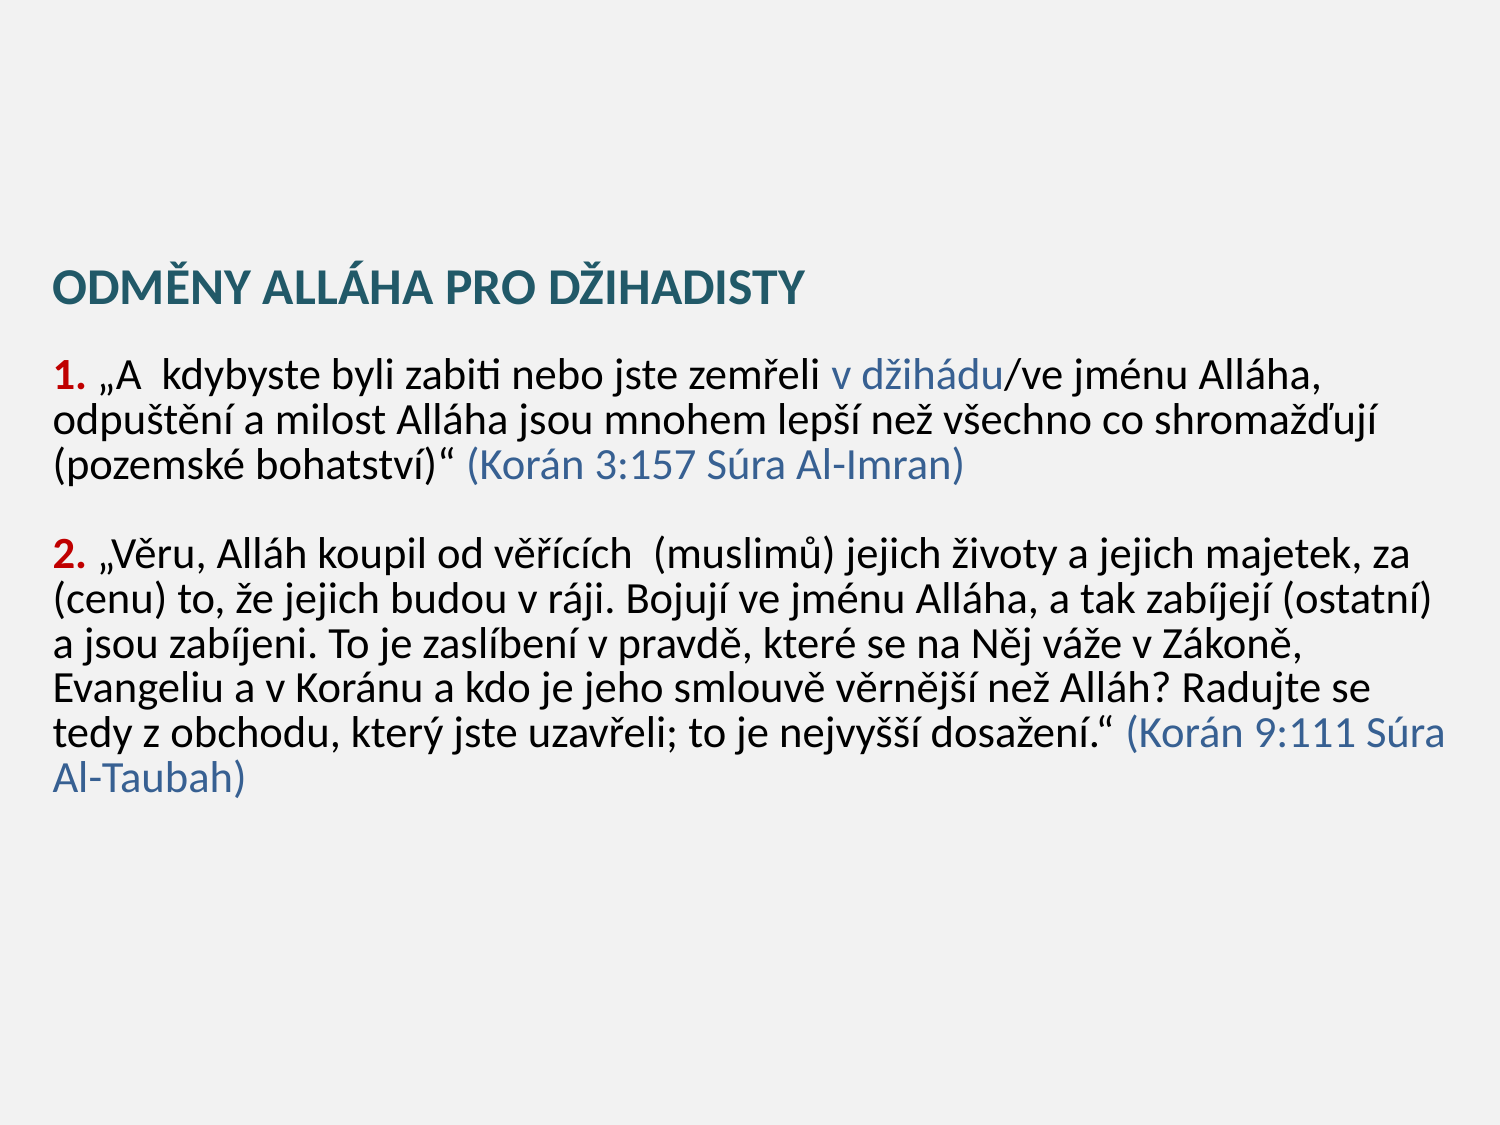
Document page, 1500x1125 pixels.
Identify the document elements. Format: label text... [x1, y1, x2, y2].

title ODMĚNY ALLÁHA PRO DŽIHADISTY 1. „A kdybyste byli zabiti nebo jste zemřeli v džihádu/ve jménu Alláha, odpuštění a milost Alláha jsou mnohem lepší než všechno co shromažďují (pozemské bohatství)“ (Korán 3:157 Súra Al-Imran) 2. „Věru, Alláh koupil od věřících (muslimů) jejich životy a jejich majetek, za (cenu) to, že jejich budou v ráji. Bojují ve jménu Alláha, a tak zabíjejí (ostatní) a jsou zabíjeni. To je zaslíbení v pravdě, které se na Něj váže v Zákoně, Evangeliu a v Koránu a kdo je jeho smlouvě věrnější než Alláh? Radujte se tedy z obchodu, který jste uzavřeli; to je nejvyšší dosažení.“ (Korán 9:111 Súra Al-Taubah) [37, 24, 1463, 1088]
